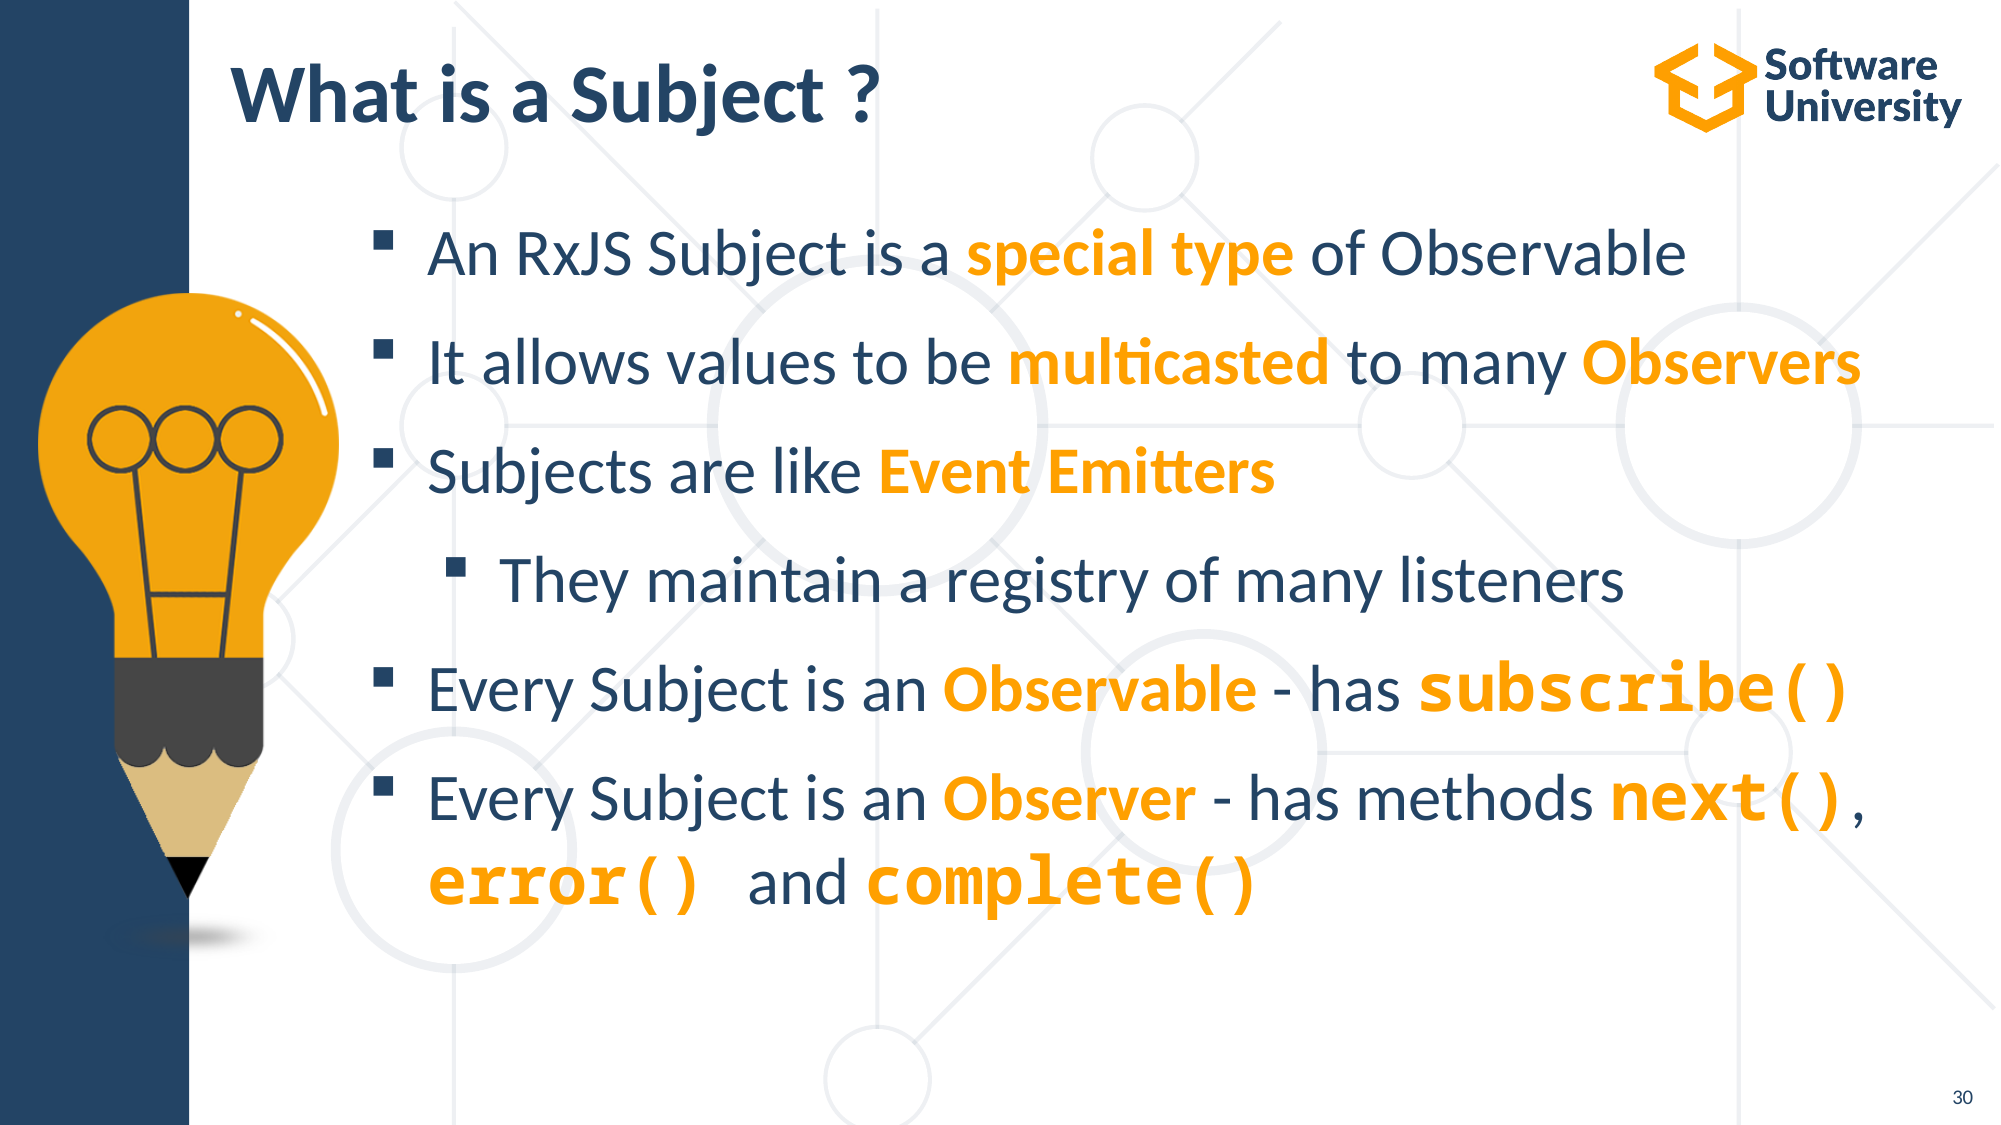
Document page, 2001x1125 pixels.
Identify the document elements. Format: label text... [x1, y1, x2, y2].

title What is a Subject ? [212, 16, 1628, 162]
text_box 30 [1927, 1067, 1989, 1117]
picture [1641, 31, 1973, 145]
picture [38, 293, 339, 961]
list An RxJS Subject is a special type of Observable It allows values to be multicasted to many Observers Subjects are like Event Emitters They maintain a registry of many listeners Every Subject is an Observable - has subscribe() Every Subject is an Observer - has methods next(), error() and complete() [350, 198, 2000, 1043]
